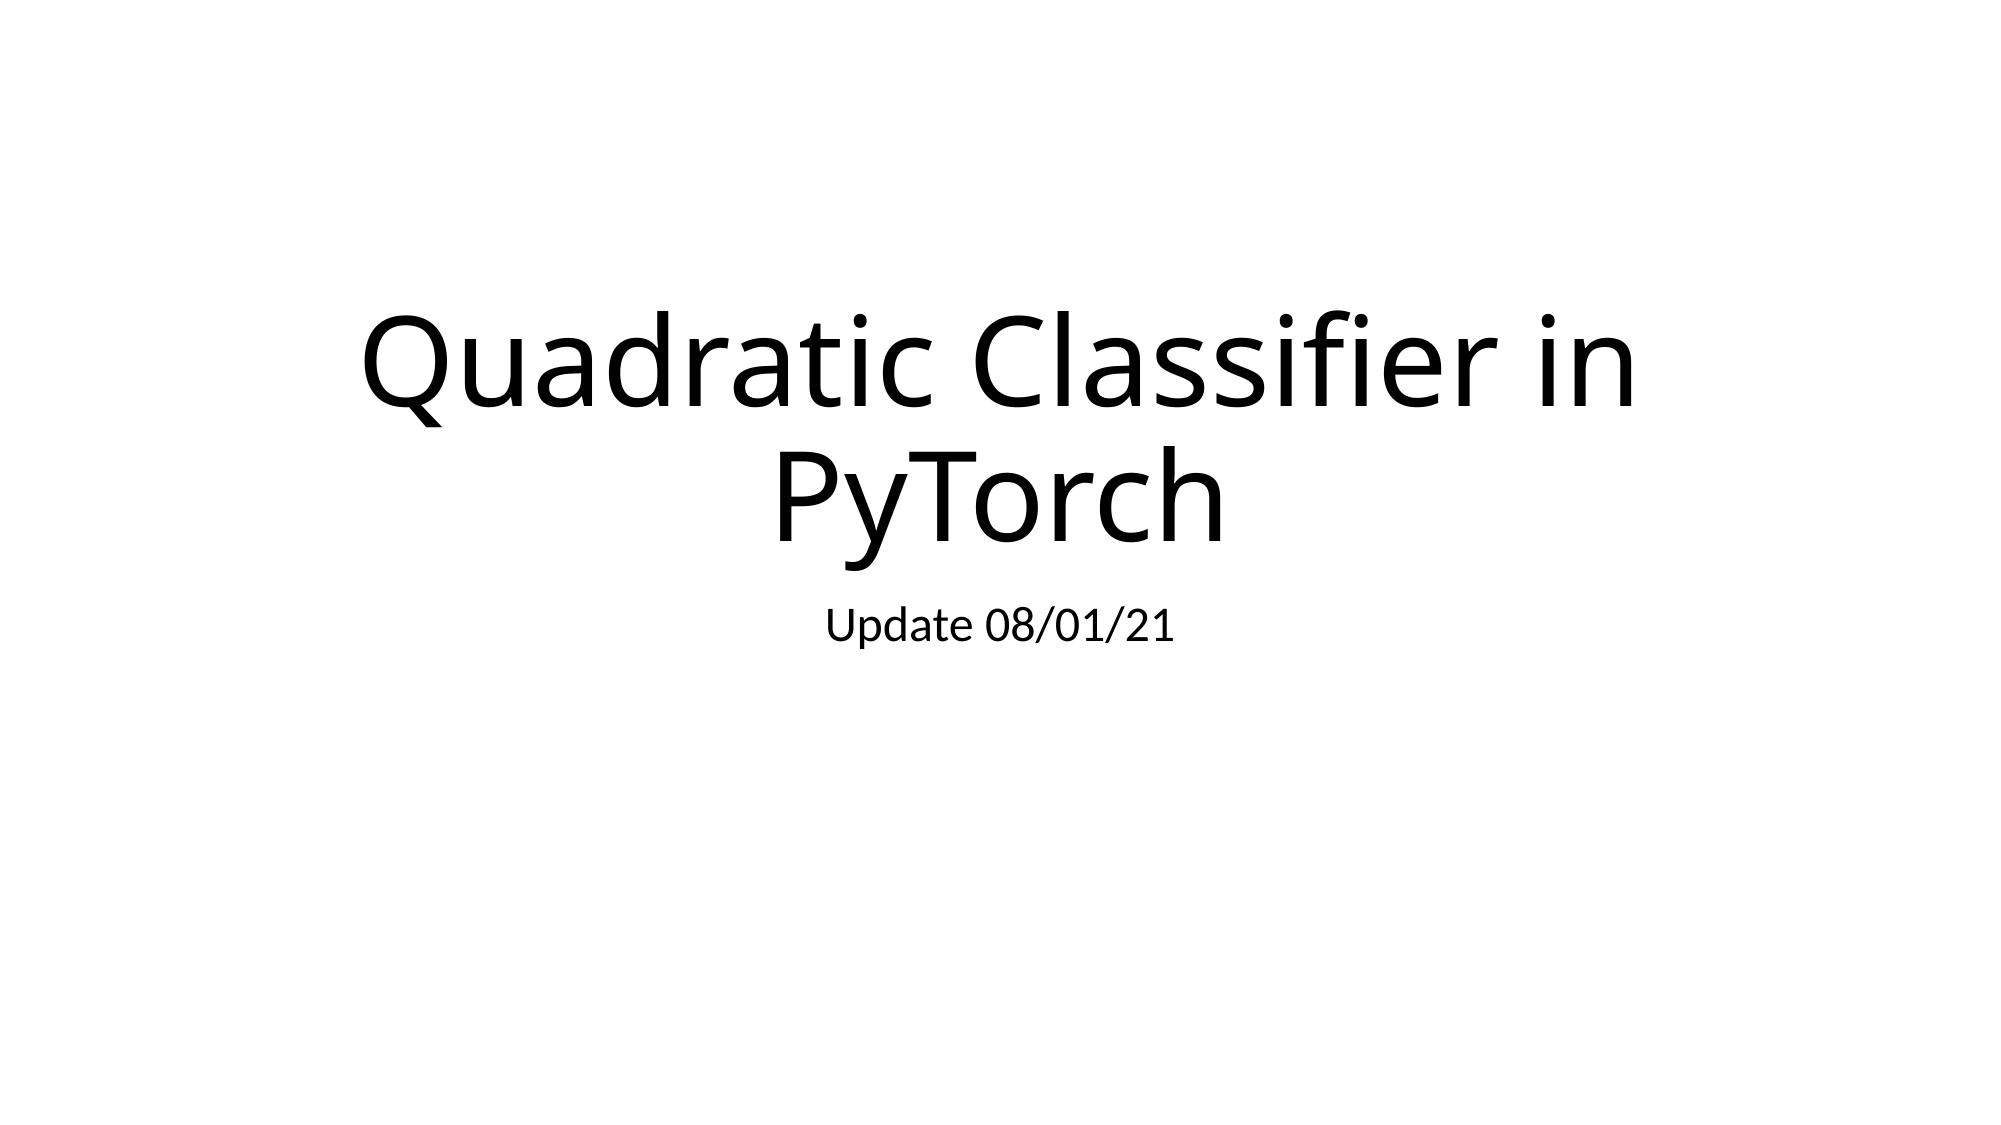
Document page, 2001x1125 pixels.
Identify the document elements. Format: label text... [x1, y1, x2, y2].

subtitle Update 08/01/21 [249, 590, 1750, 863]
title Quadratic Classifier in PyTorch [249, 184, 1750, 576]
